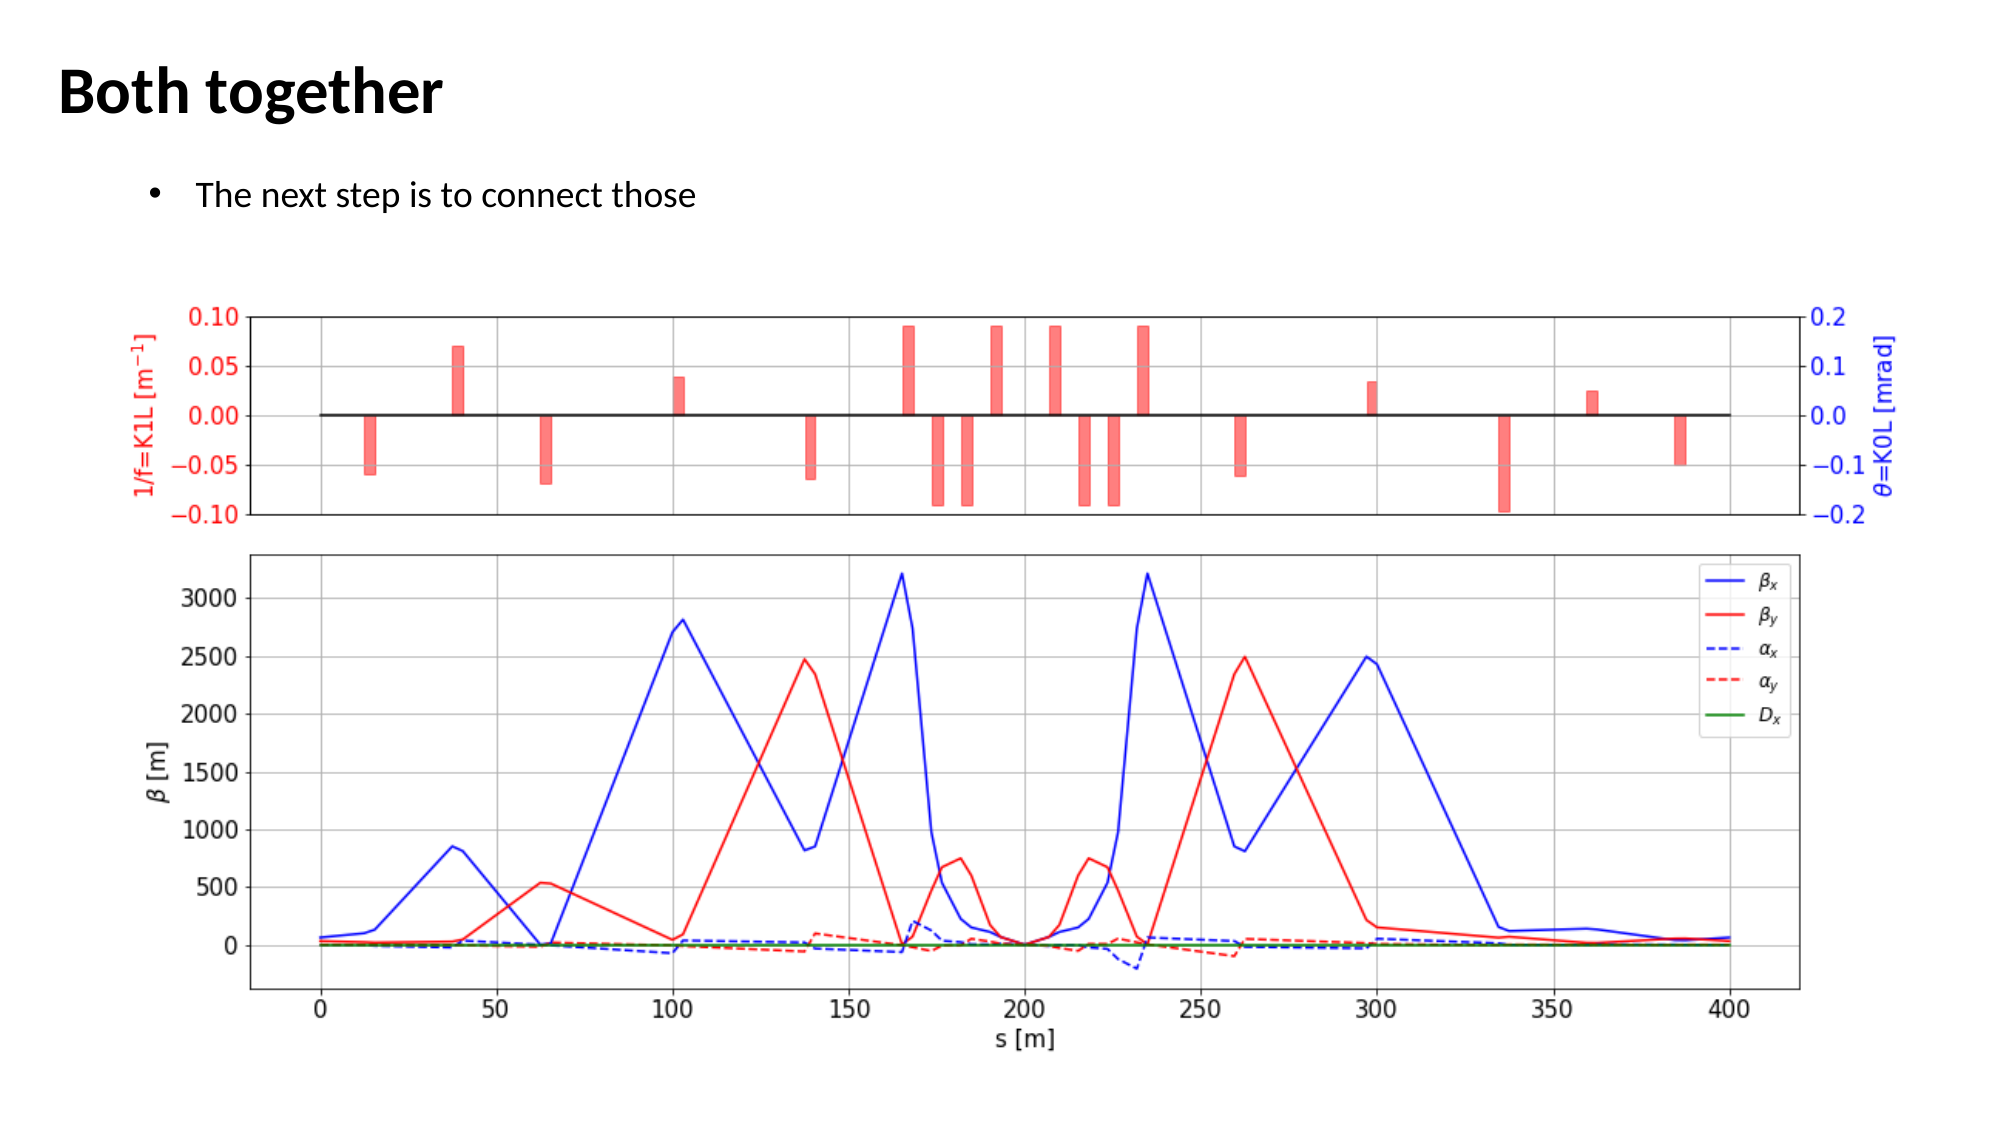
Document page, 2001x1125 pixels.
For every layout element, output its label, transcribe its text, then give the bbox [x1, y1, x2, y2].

text_box The next step is to connect those [133, 163, 1867, 210]
text_box Both together [43, 39, 941, 135]
picture [0, 210, 2000, 1100]
